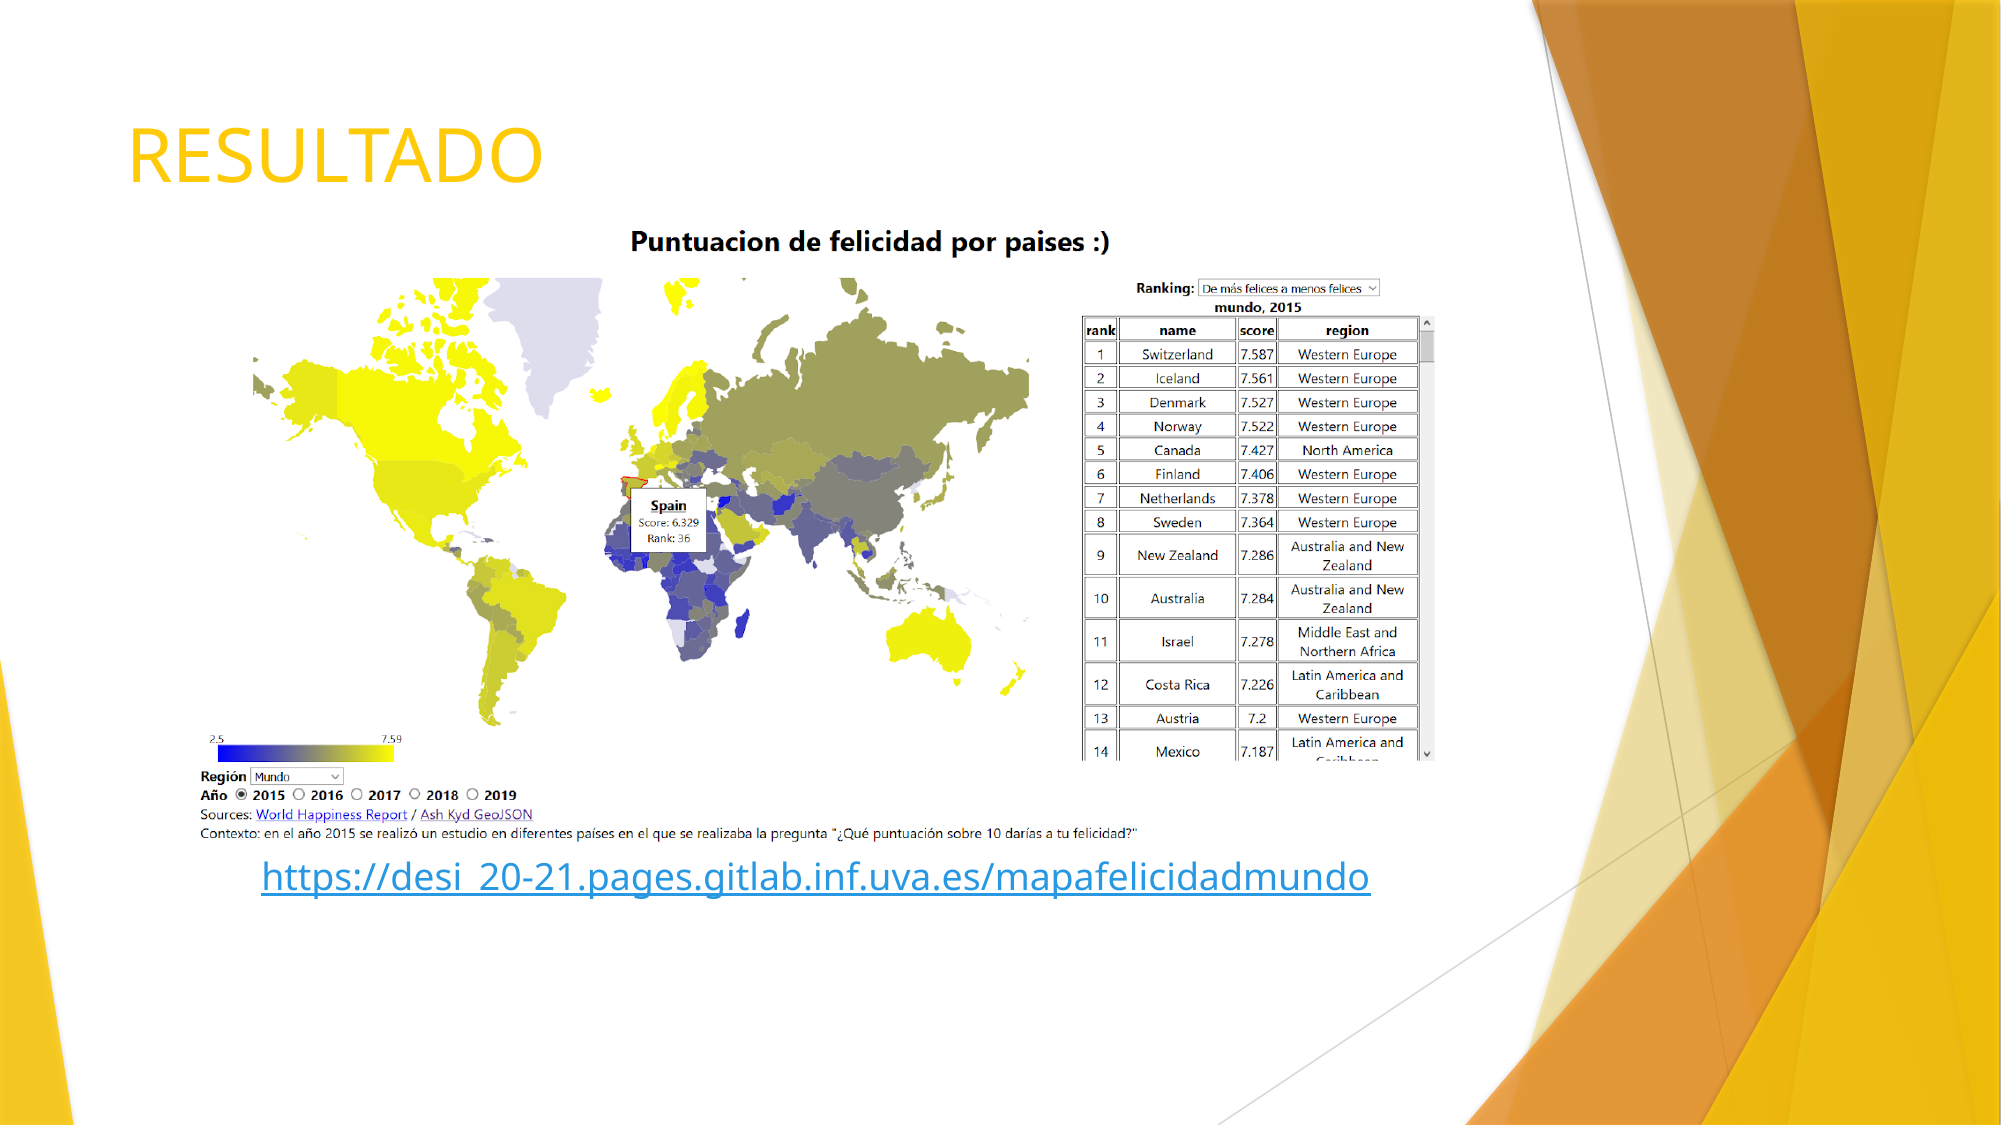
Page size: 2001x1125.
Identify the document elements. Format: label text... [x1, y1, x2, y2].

title RESULTADO [111, 99, 1522, 317]
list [192, 207, 1440, 846]
text_box https://desi_20-21.pages.gitlab.inf.uva.es/mapafelicidadmundo [246, 854, 1386, 911]
